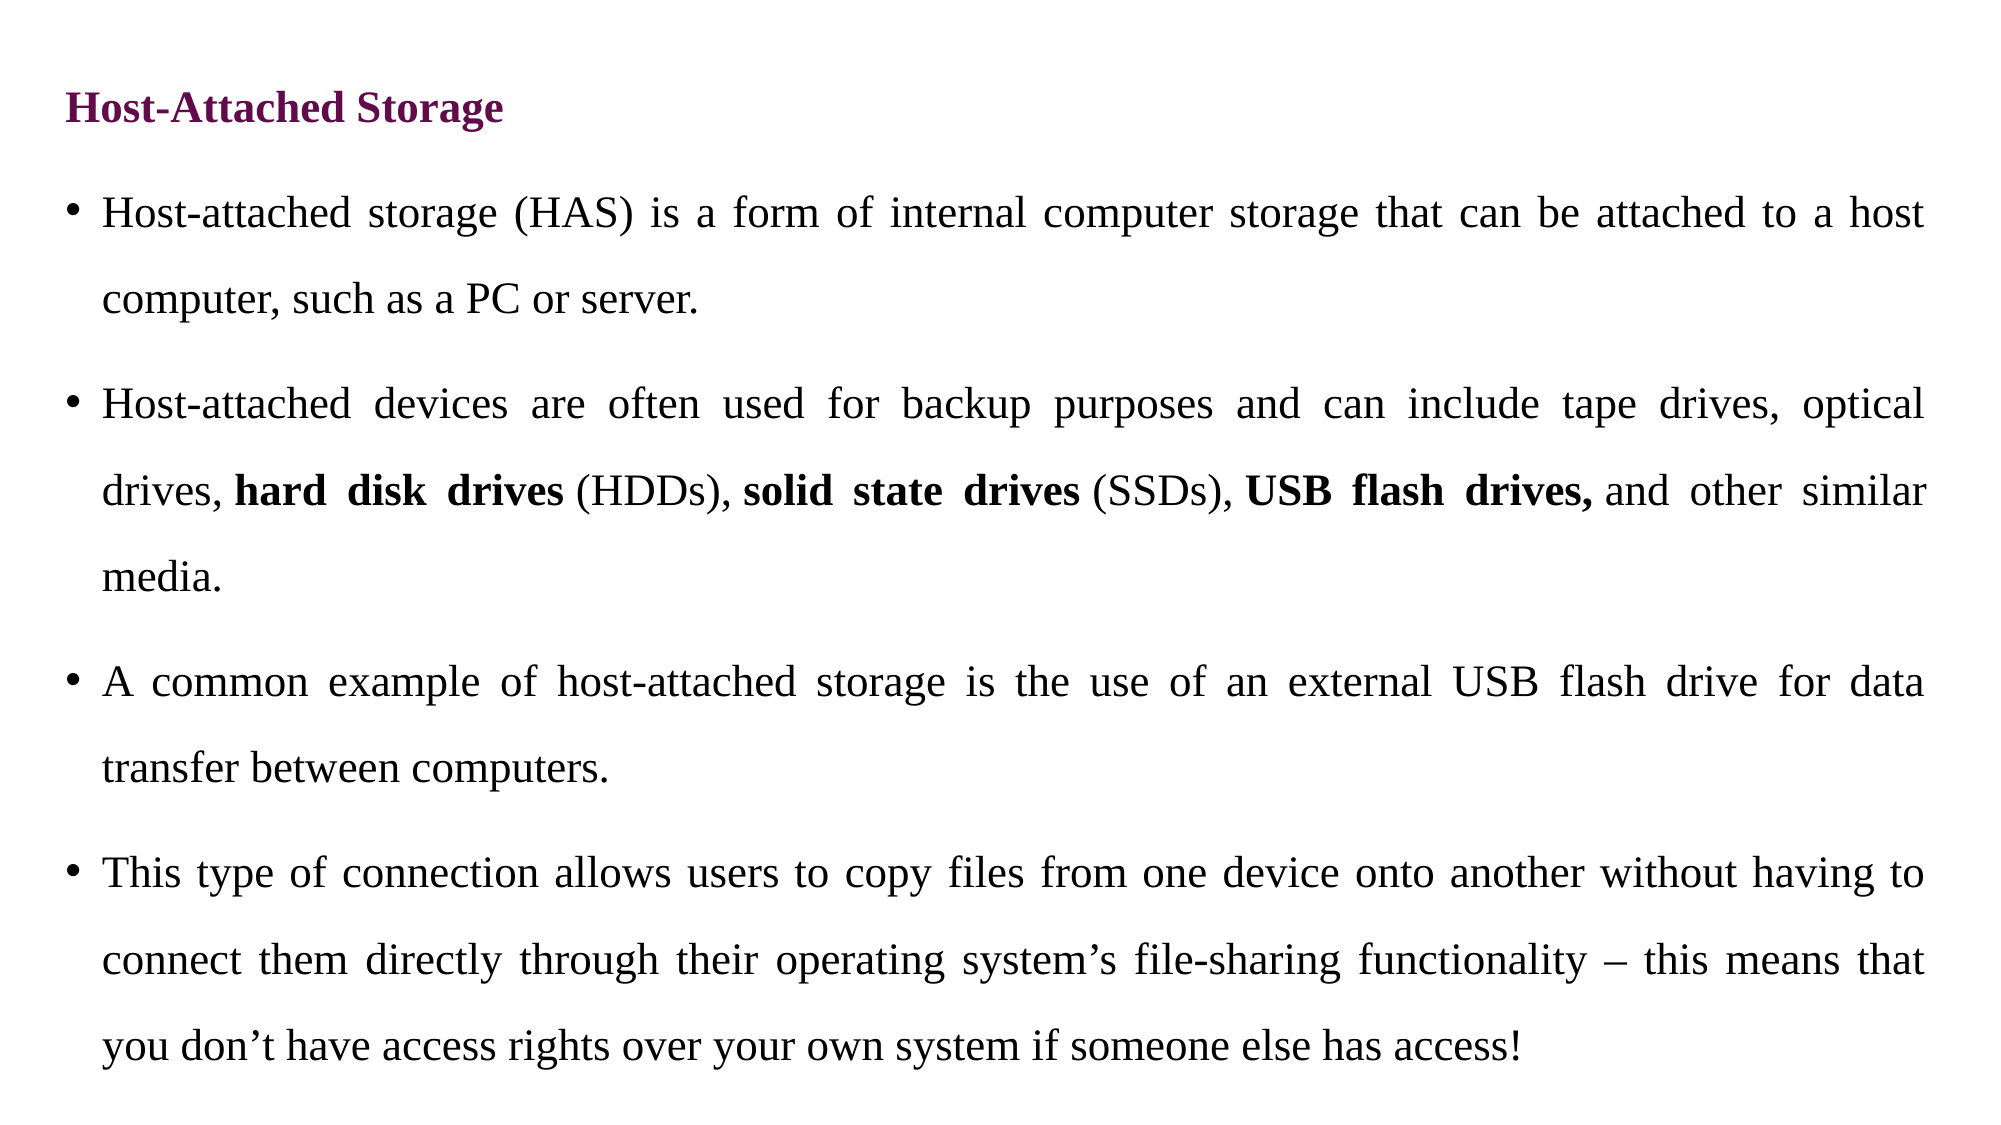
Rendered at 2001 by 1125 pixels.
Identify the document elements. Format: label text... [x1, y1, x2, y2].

list Host-Attached Storage Host-attached storage (HAS) is a form of internal computer storage that can be attached to a host computer, such as a PC or server. Host-attached devices are often used for backup purposes and can include tape drives, optical drives, hard disk drives (HDDs), solid state drives (SSDs), USB flash drives, and other similar media. A common example of host-attached storage is the use of an external USB flash drive for data transfer between computers. This type of connection allows users to copy files from one device onto another without having to connect them directly through their operating system’s file-sharing functionality – this means that you don’t have access rights over your own system if someone else has access! [50, 42, 1943, 1078]
